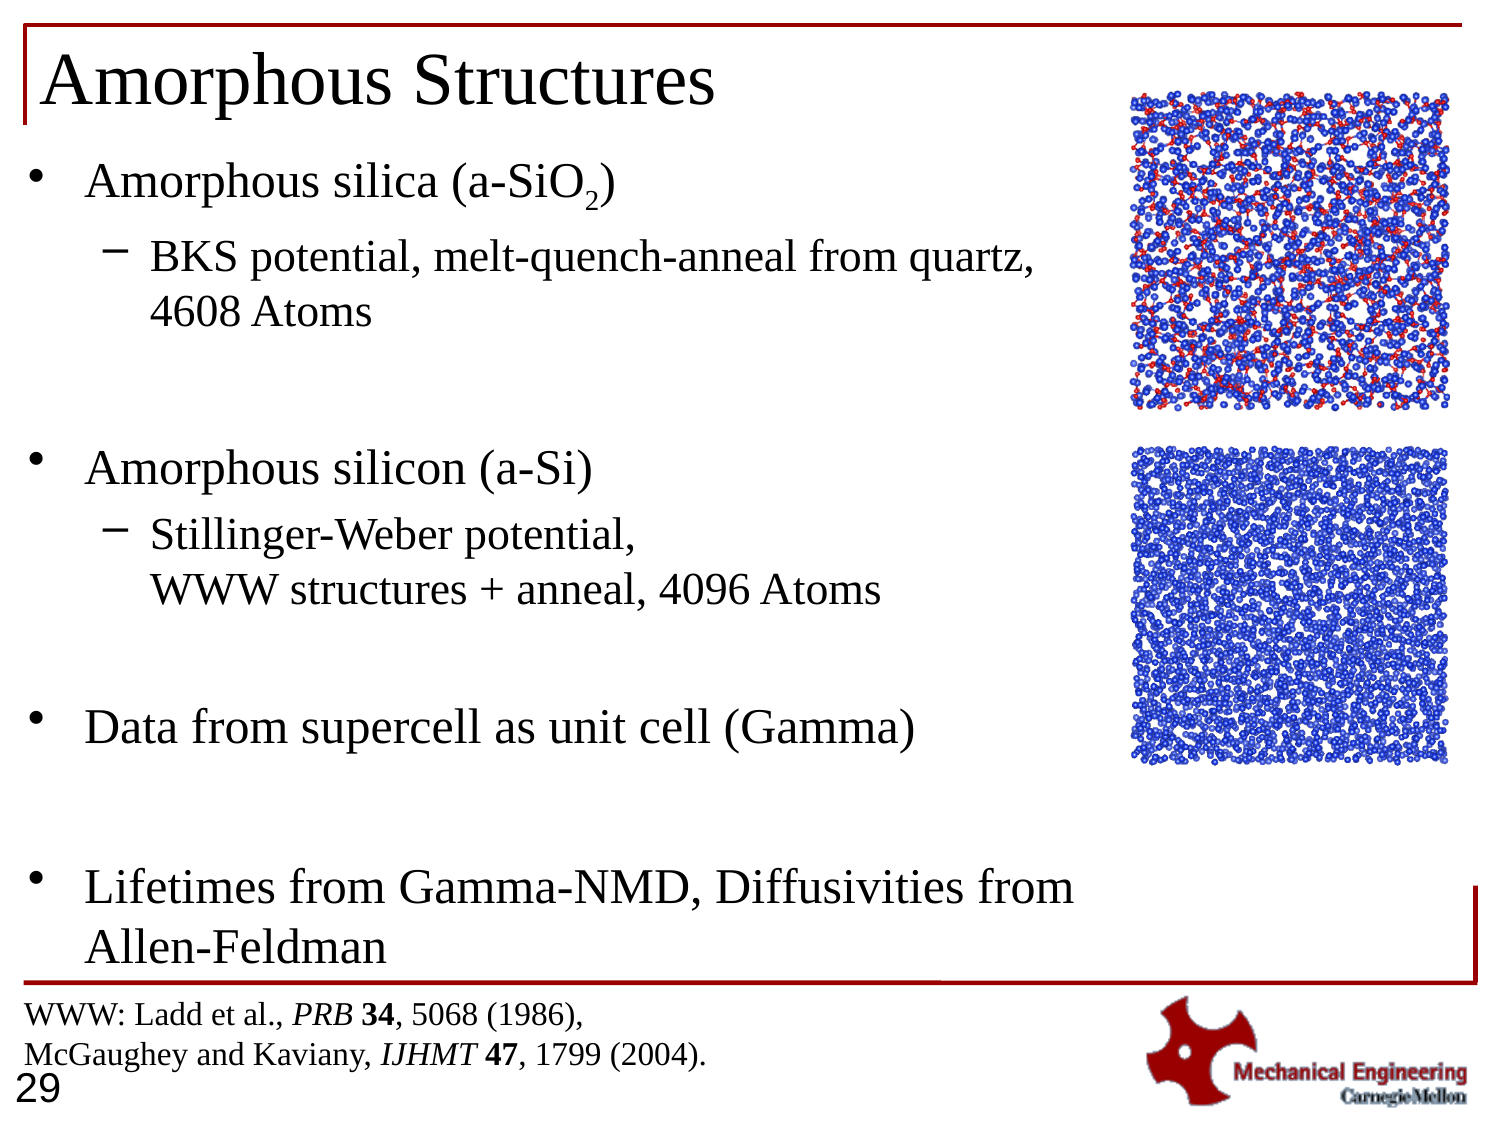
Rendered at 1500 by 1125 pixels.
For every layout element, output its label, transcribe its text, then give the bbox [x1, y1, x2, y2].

picture [1120, 982, 1500, 1125]
text_box WWW: Ladd et al., PRB 34, 5068 (1986), McGaughey and Kaviany, IJHMT 47, 1799 (2004). [0, 984, 725, 1120]
list Amorphous silica (a-SiO2) BKS potential, melt-quench-anneal from quartz, 4608 Atoms Amorphous silicon (a-Si) Stillinger-Weber potential, WWW structures + anneal, 4096 Atoms Data from supercell as unit cell (Gamma) Lifetimes from Gamma-NMD, Diffusivities from Allen-Feldman [12, 140, 1104, 812]
picture [1127, 442, 1450, 767]
picture [1127, 89, 1450, 412]
title Amorphous Structures [24, 24, 1463, 126]
